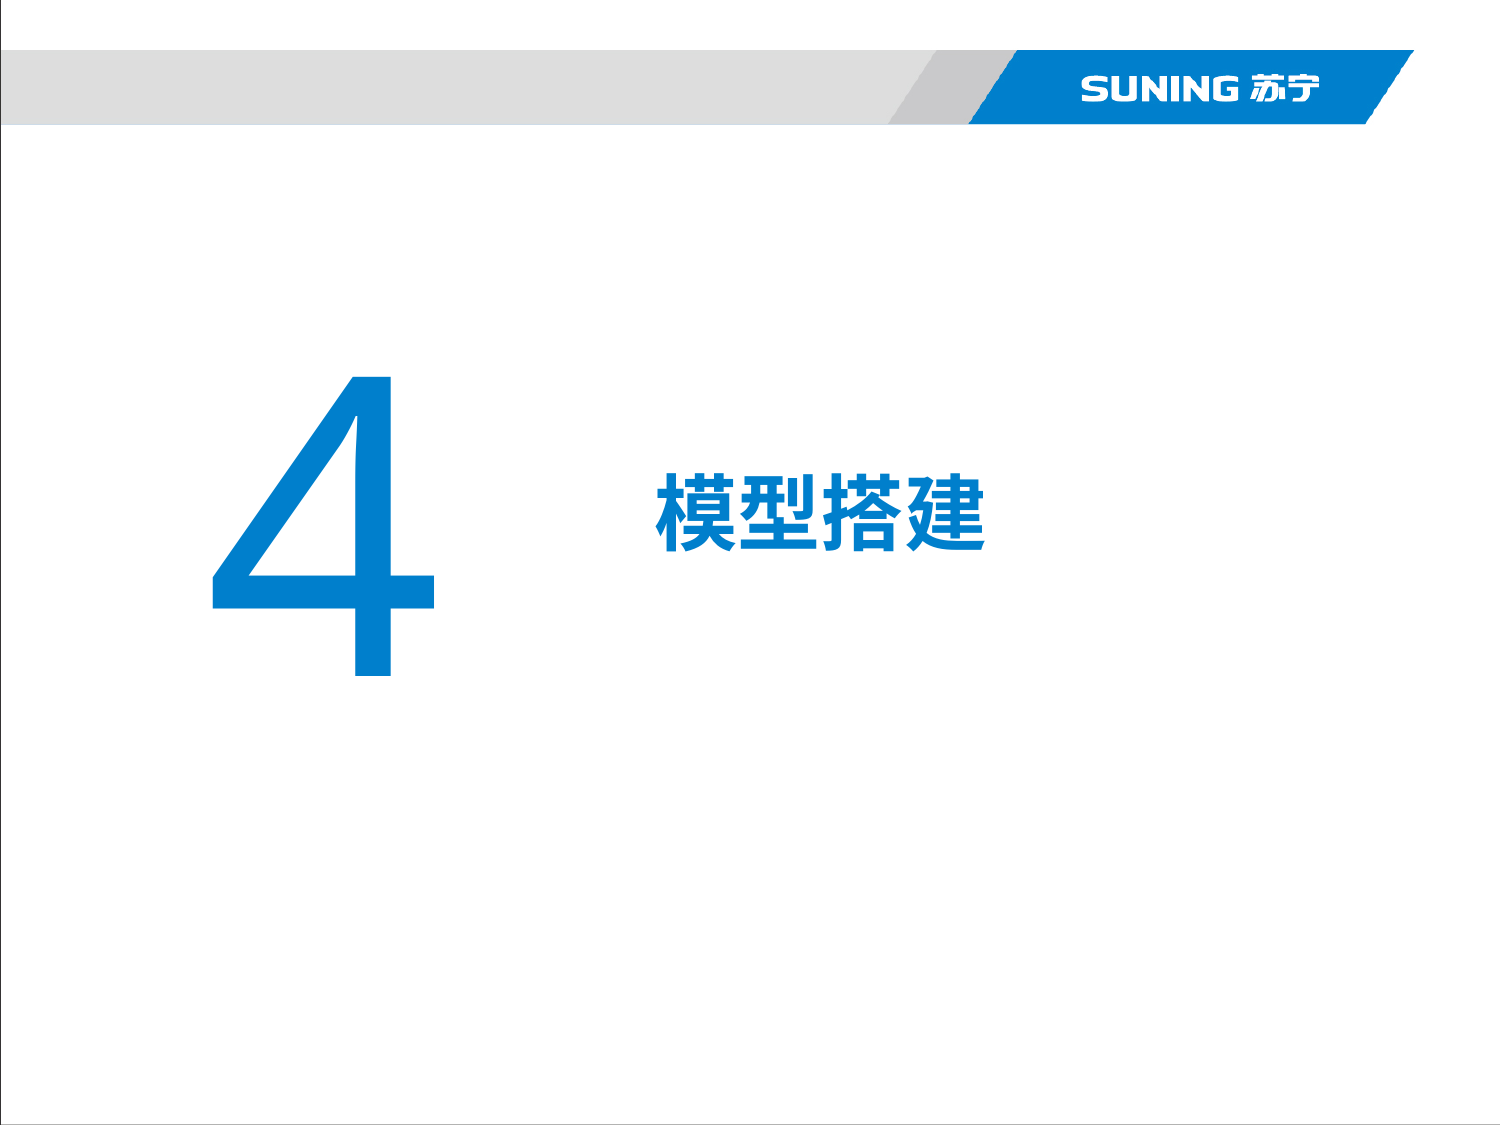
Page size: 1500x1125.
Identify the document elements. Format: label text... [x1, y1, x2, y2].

picture [0, 0, 1500, 1125]
text_box 4 [123, 251, 524, 767]
text_box 模型搭建 [636, 452, 1034, 571]
